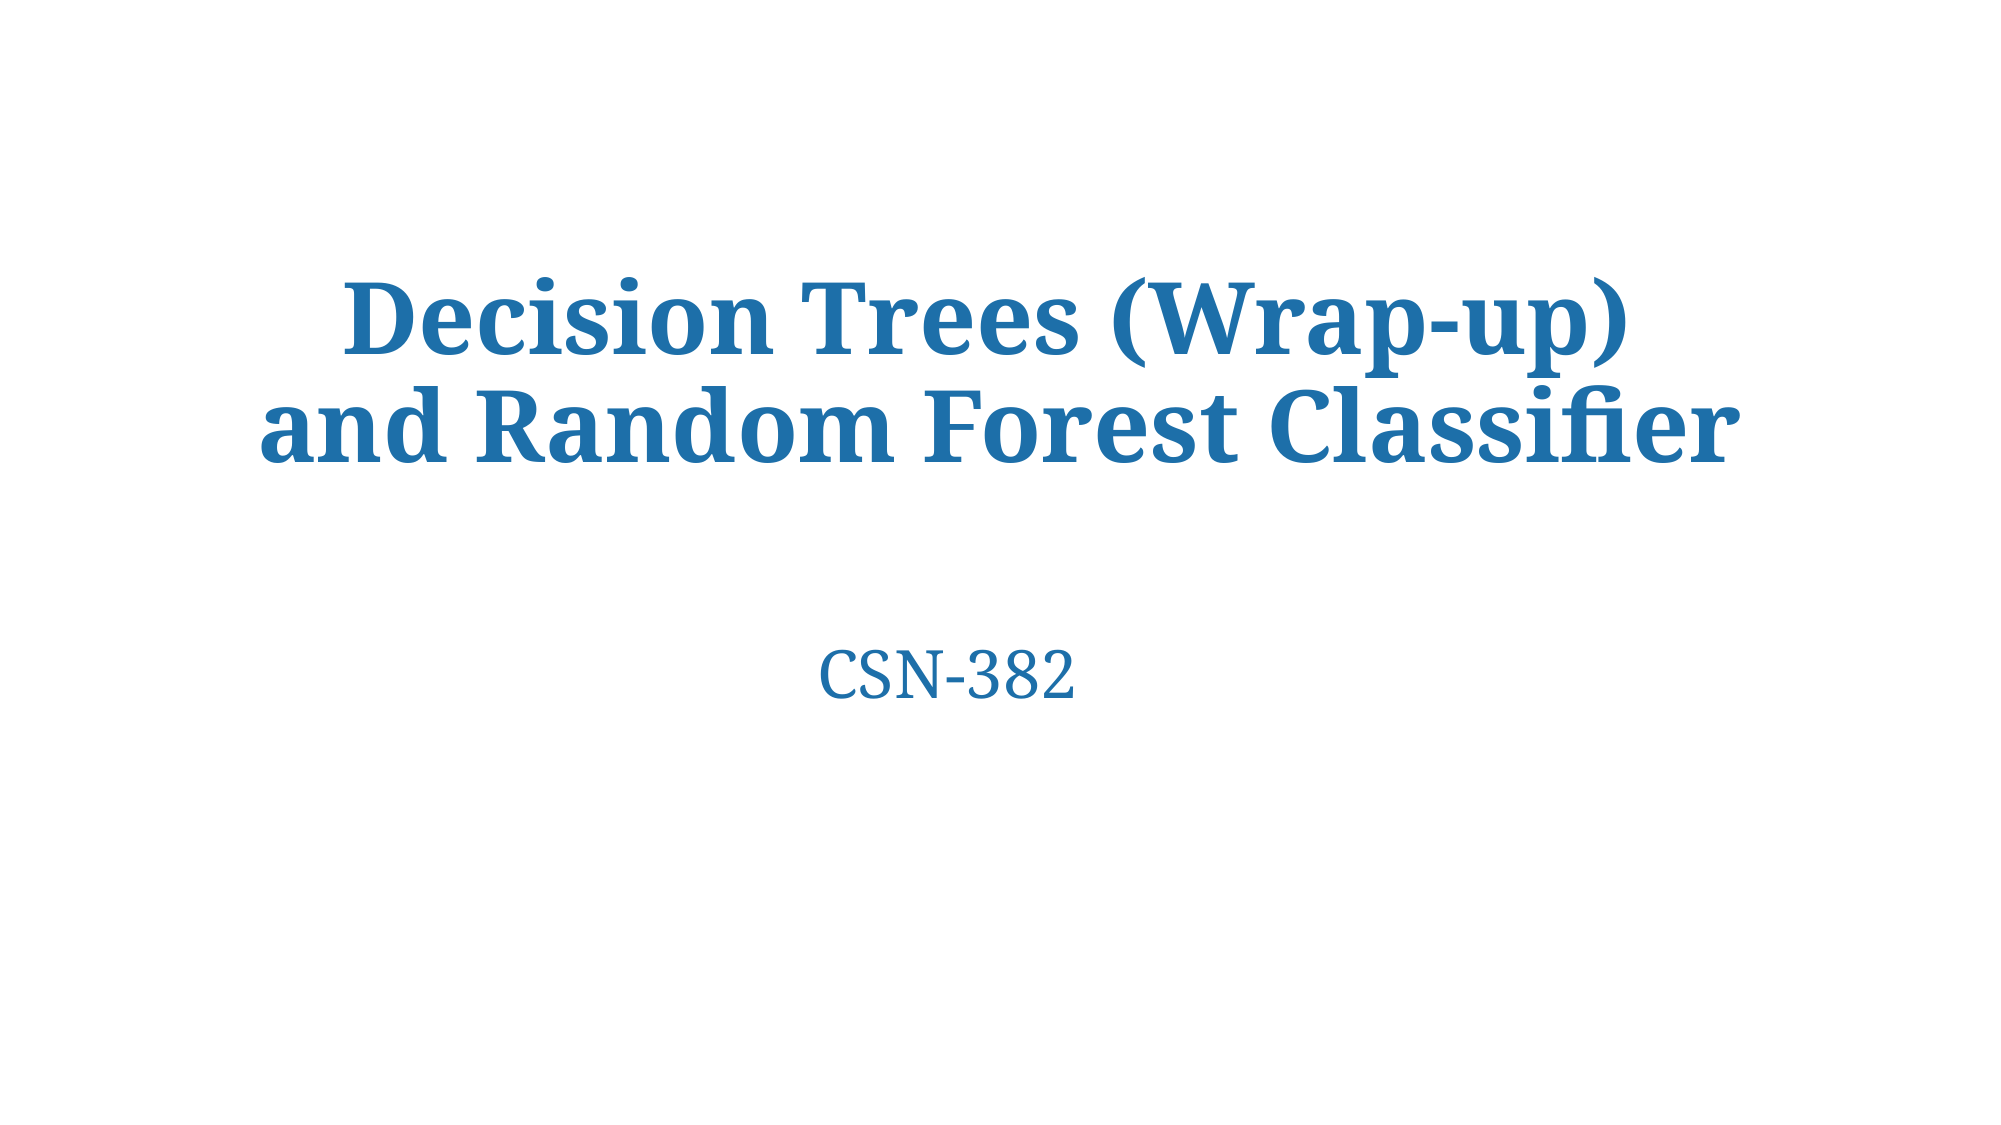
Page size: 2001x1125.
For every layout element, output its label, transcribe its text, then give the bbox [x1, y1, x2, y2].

text_box CSN-382 [449, 633, 1480, 769]
title Decision Trees (Wrap-up) and Random Forest Classifier [57, 259, 1943, 492]
